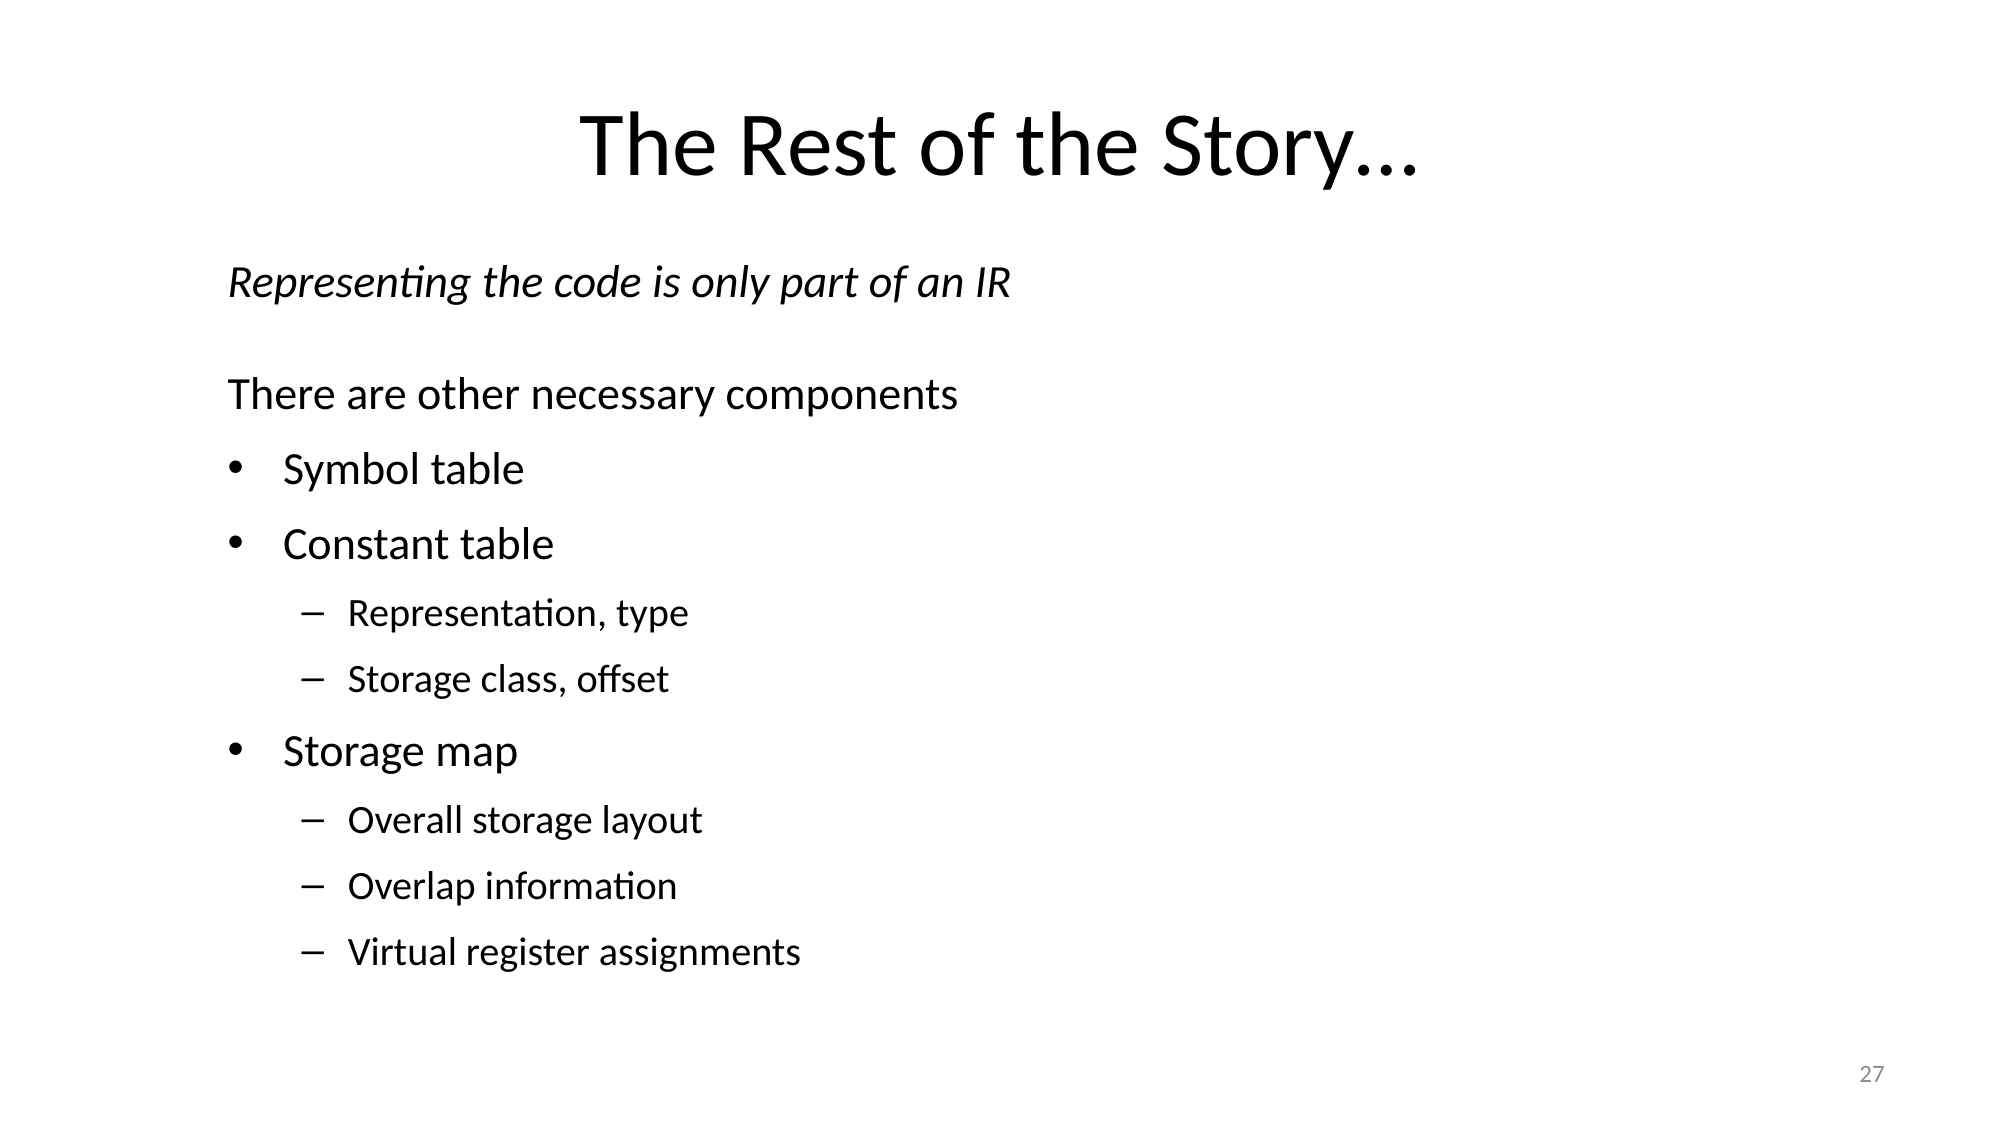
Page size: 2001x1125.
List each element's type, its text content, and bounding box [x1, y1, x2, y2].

slide_number 27 [1433, 1042, 1900, 1103]
list Representing the code is only part of an IR There are other necessary components Symbol table Constant table Representation, type Storage class, offset Storage map Overall storage layout Overlap information Virtual register assignments [212, 232, 1820, 988]
title The Rest of the Story… [99, 45, 1900, 233]
